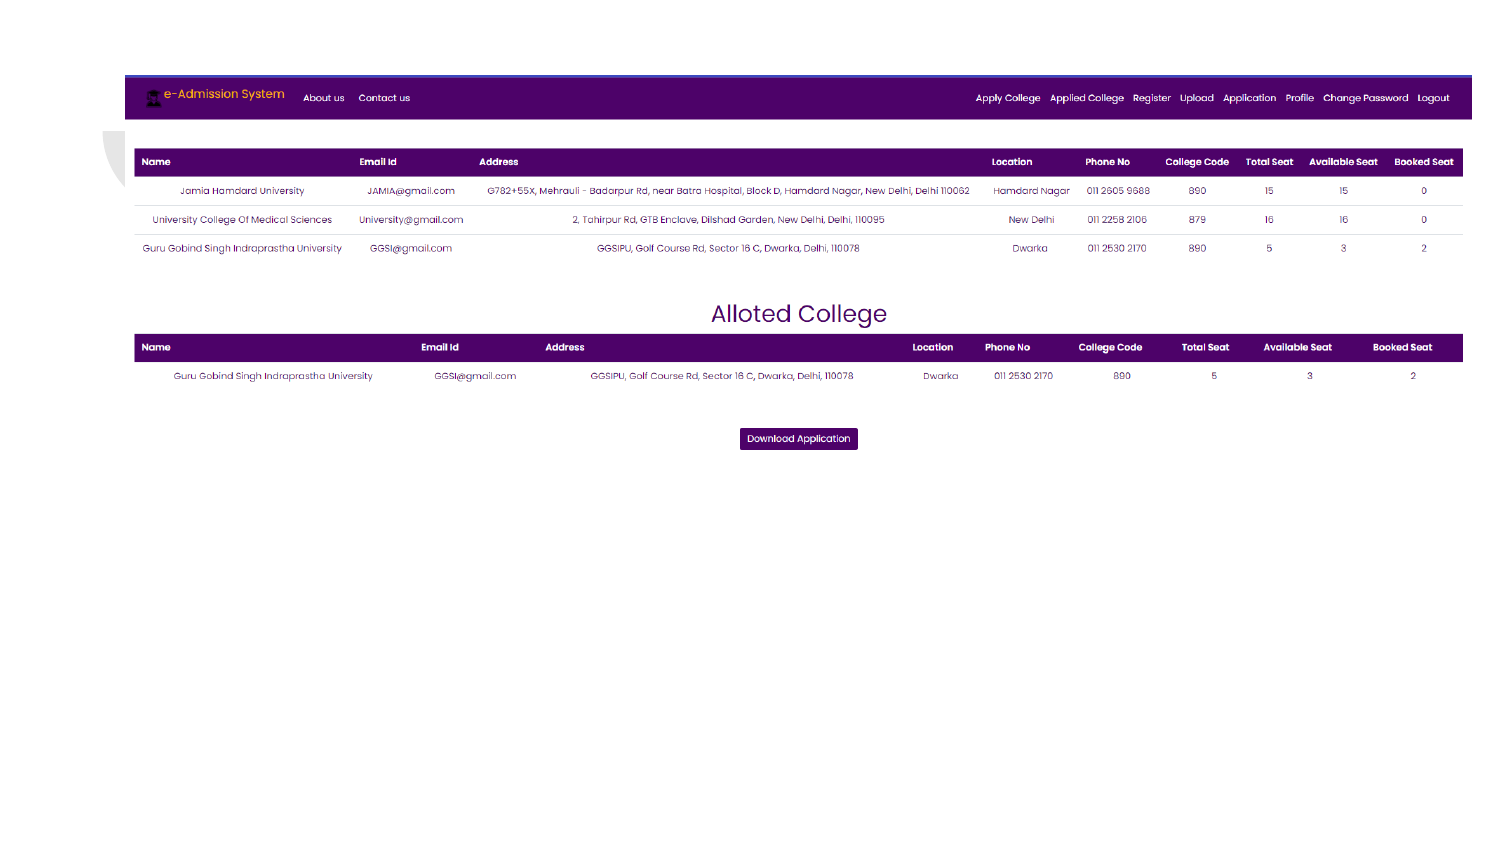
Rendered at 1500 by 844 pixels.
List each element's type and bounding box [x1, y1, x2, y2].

picture [125, 75, 1472, 698]
